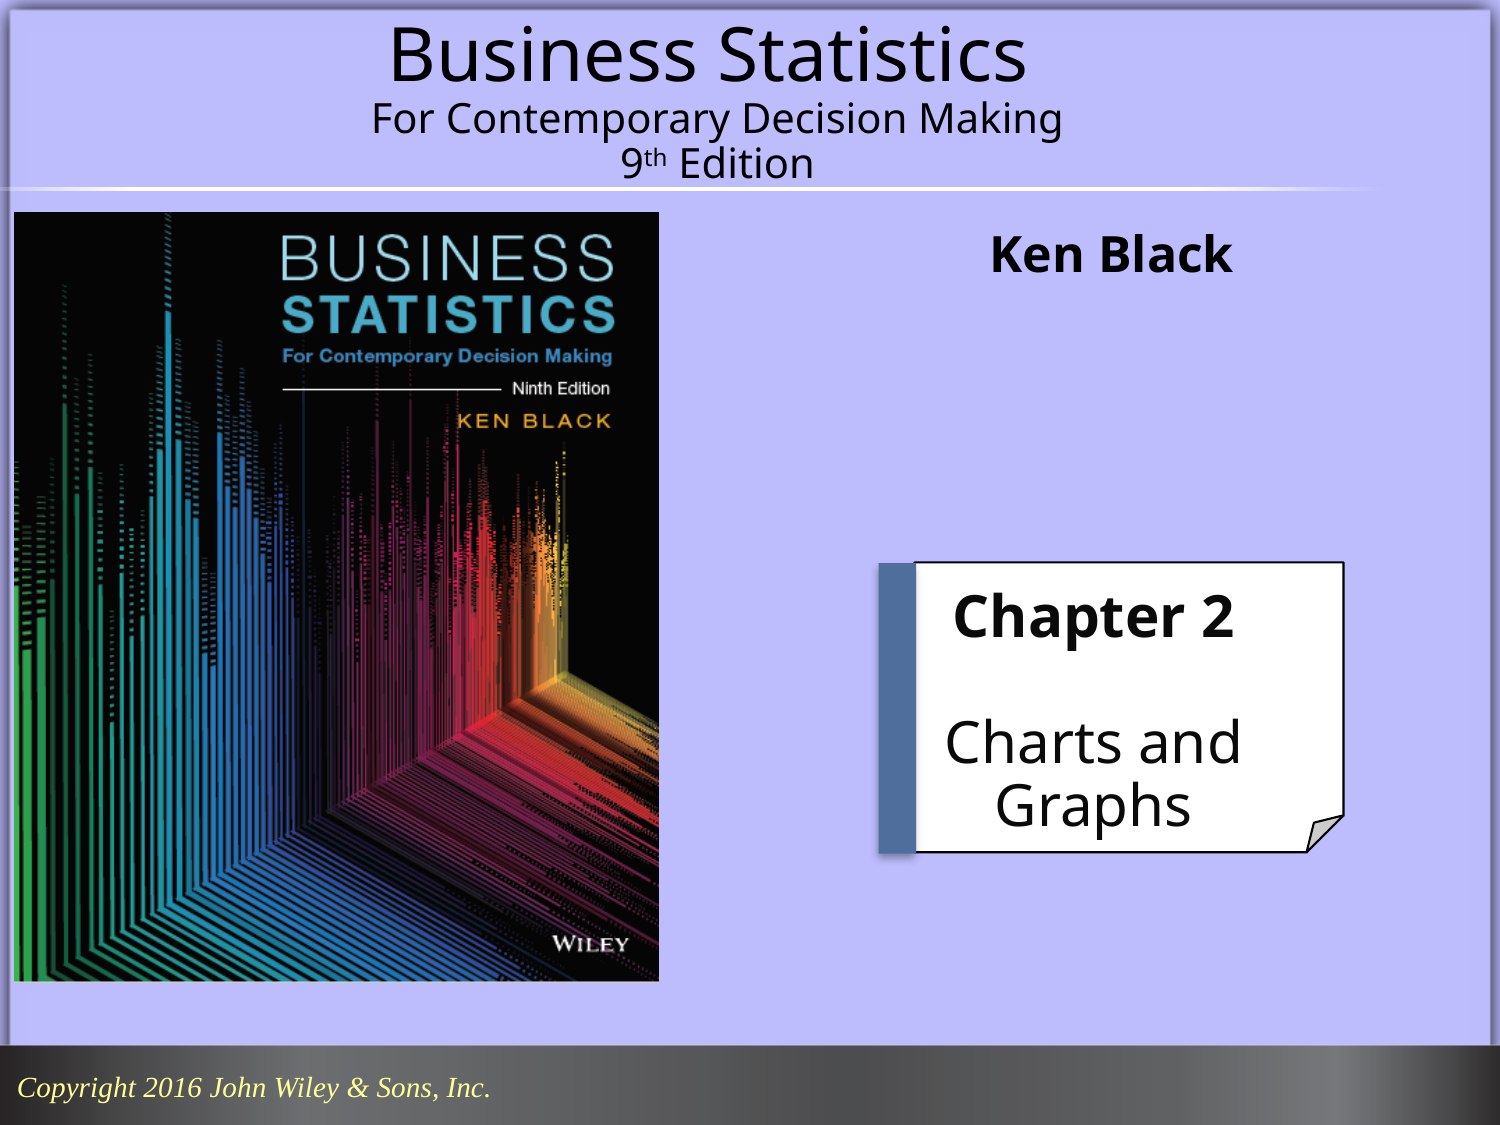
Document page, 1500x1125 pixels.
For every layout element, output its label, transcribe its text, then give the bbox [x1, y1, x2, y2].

picture [0, 187, 1388, 191]
title Business Statistics For Contemporary Decision Making 9th Edition [112, 16, 1323, 190]
picture [0, 1038, 1500, 1125]
text_box Ken Black [974, 214, 1413, 290]
picture [14, 212, 660, 983]
subtitle Chapter 2 Charts and Graphs [842, 587, 1345, 891]
